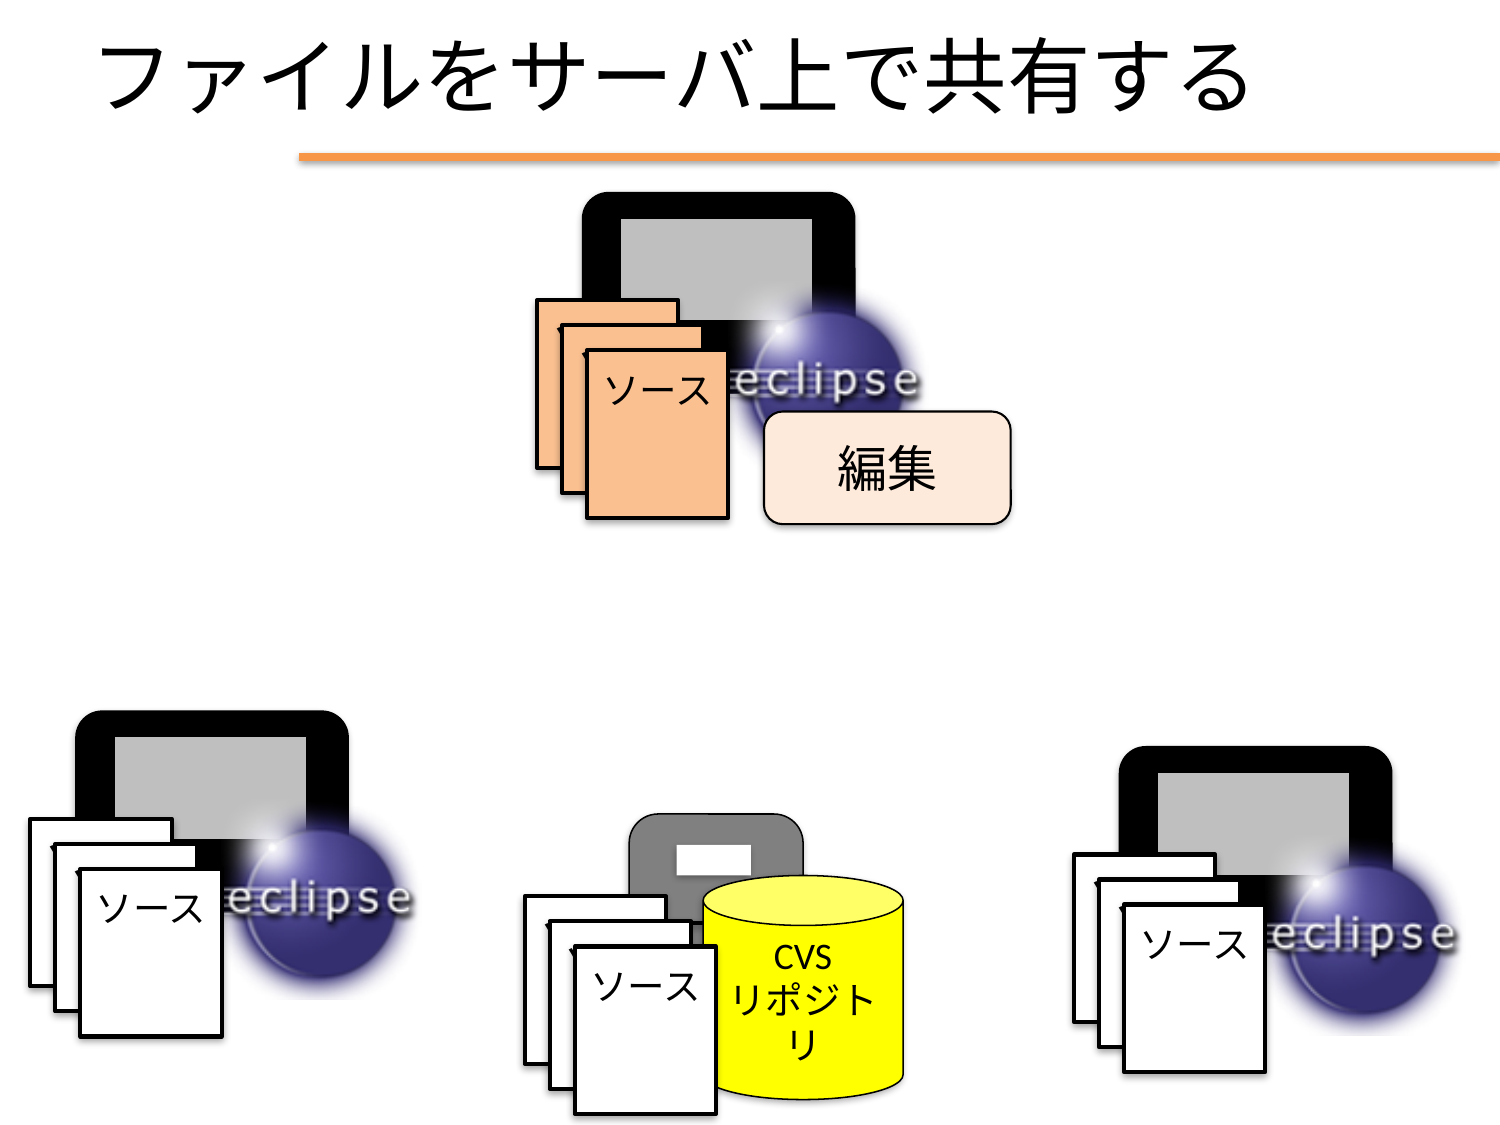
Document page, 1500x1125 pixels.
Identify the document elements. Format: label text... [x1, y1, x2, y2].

text_box 編集 [763, 410, 1012, 525]
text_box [524, 896, 717, 1115]
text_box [582, 192, 929, 482]
text_box CVS リポジトリ [722, 874, 904, 1101]
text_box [536, 300, 729, 519]
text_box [1073, 746, 1466, 1073]
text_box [628, 813, 804, 1038]
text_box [30, 710, 422, 1037]
title ファイルをサーバ上で共有する [75, 16, 1425, 133]
